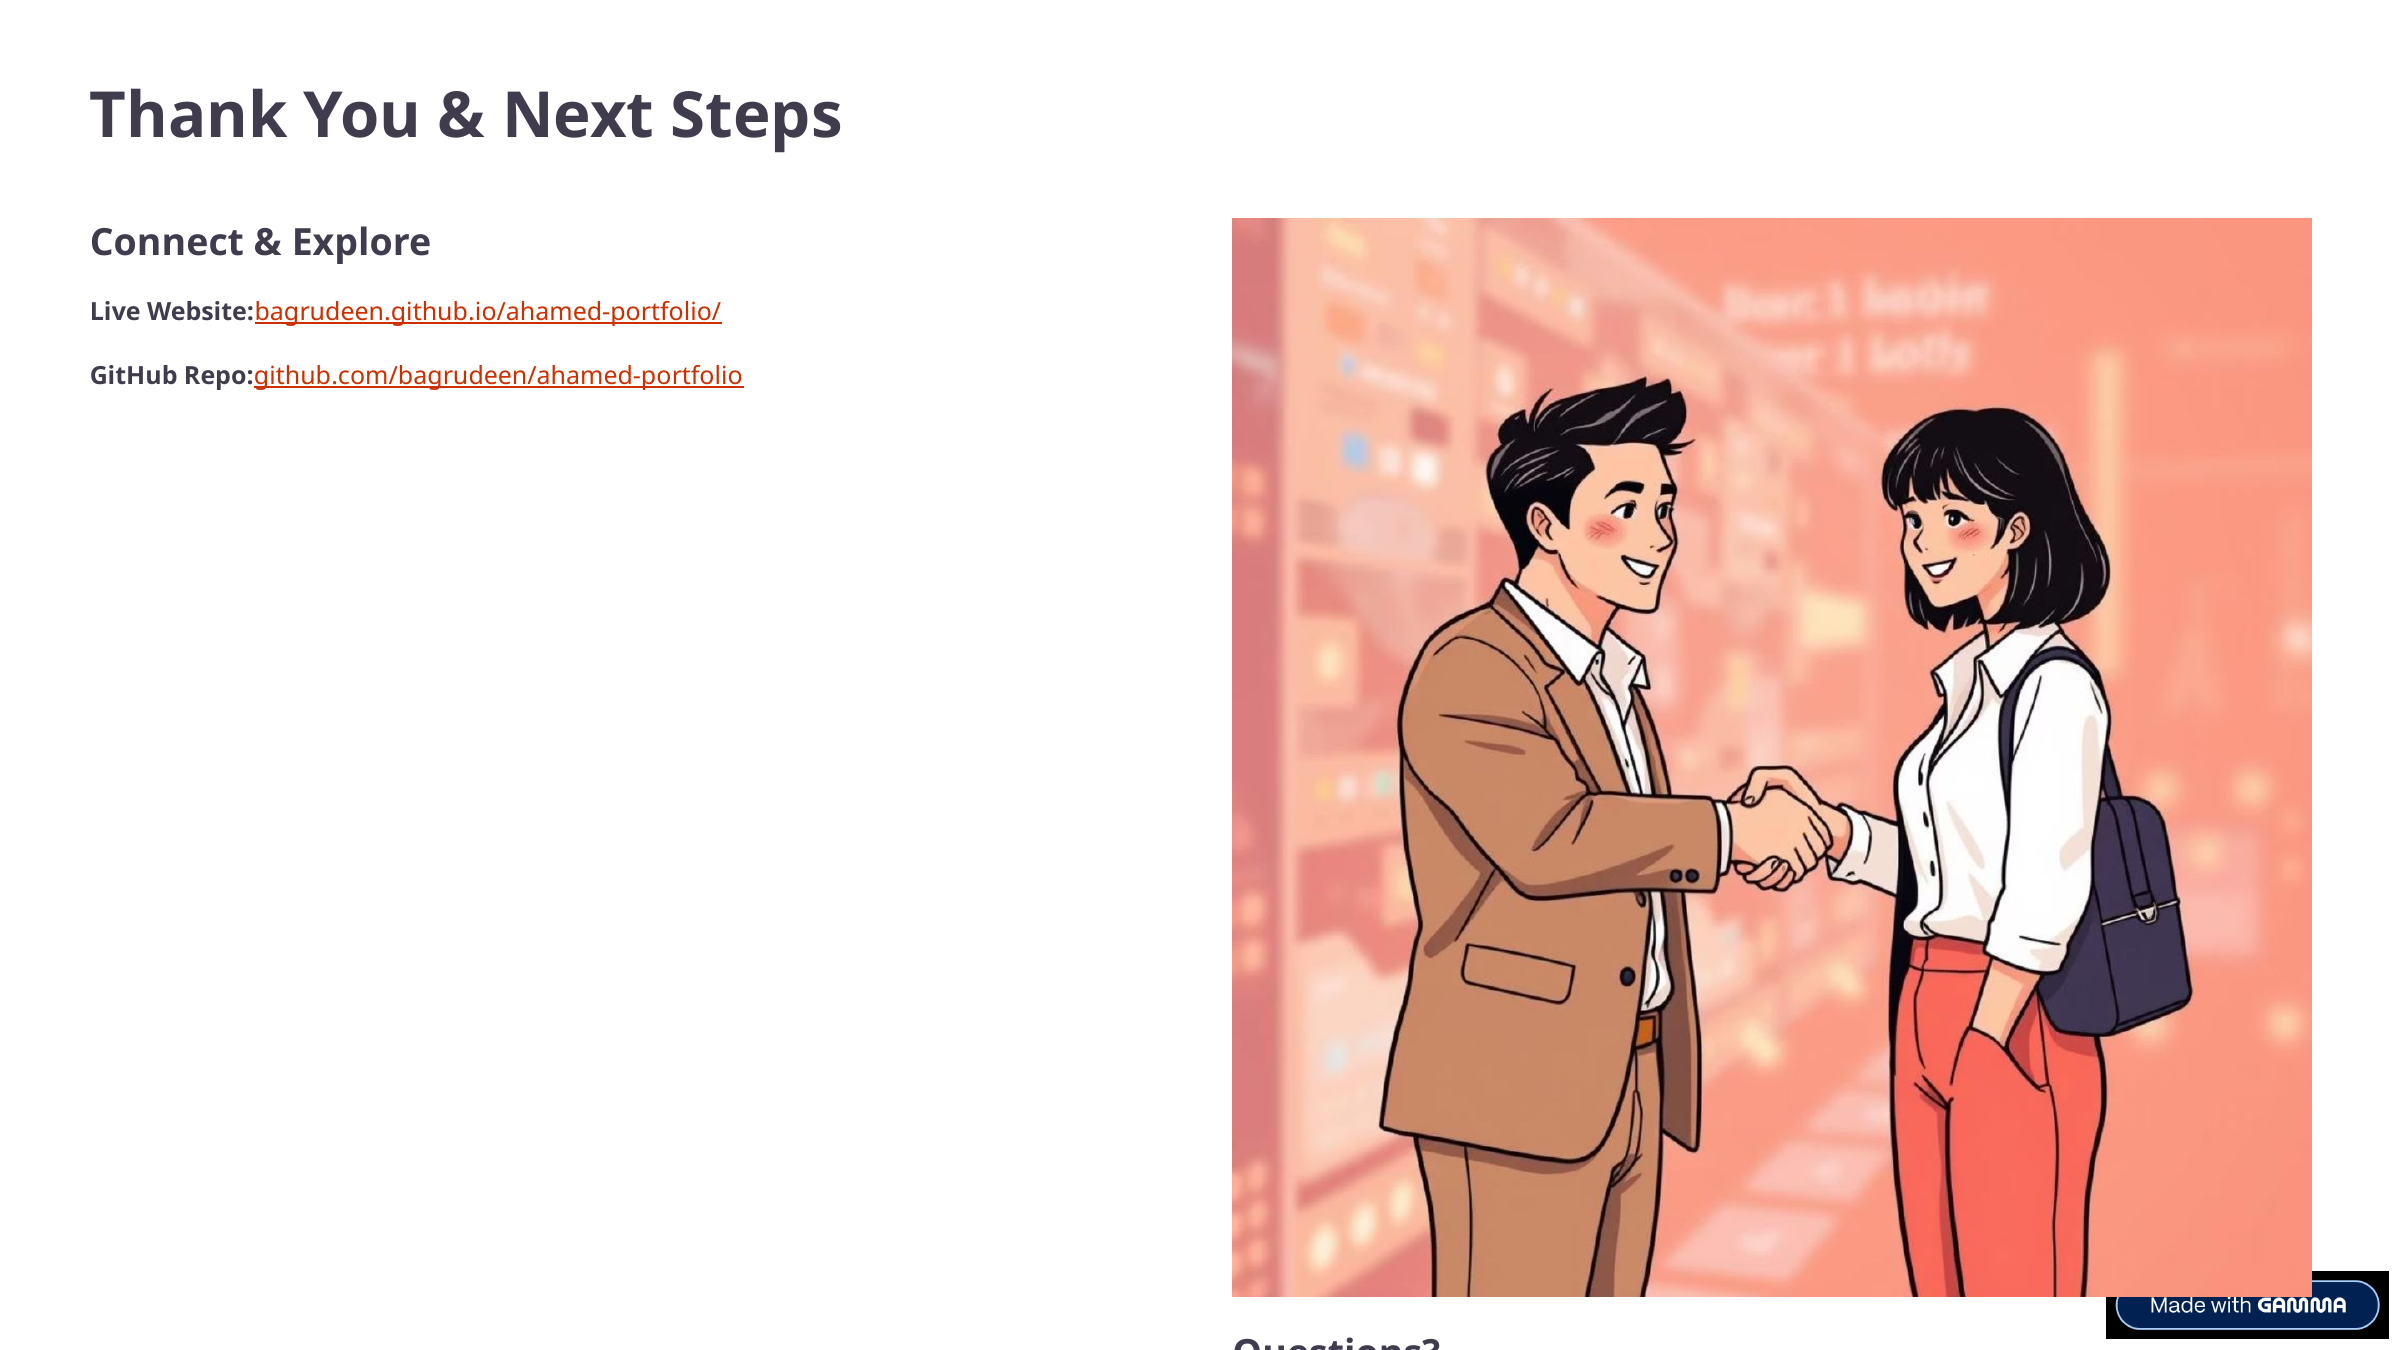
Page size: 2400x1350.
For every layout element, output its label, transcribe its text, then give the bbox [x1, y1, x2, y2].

text_box Live Website:bagrudeen.github.io/ahamed-portfolio/ [89, 288, 1169, 330]
text_box Thank You & Next Steps [89, 70, 847, 151]
picture [1232, 218, 2389, 1339]
text_box Connect & Explore [89, 214, 475, 263]
text_box Questions? [1232, 1325, 1618, 1350]
text_box GitHub Repo:github.com/bagrudeen/ahamed-portfolio [89, 352, 1169, 394]
